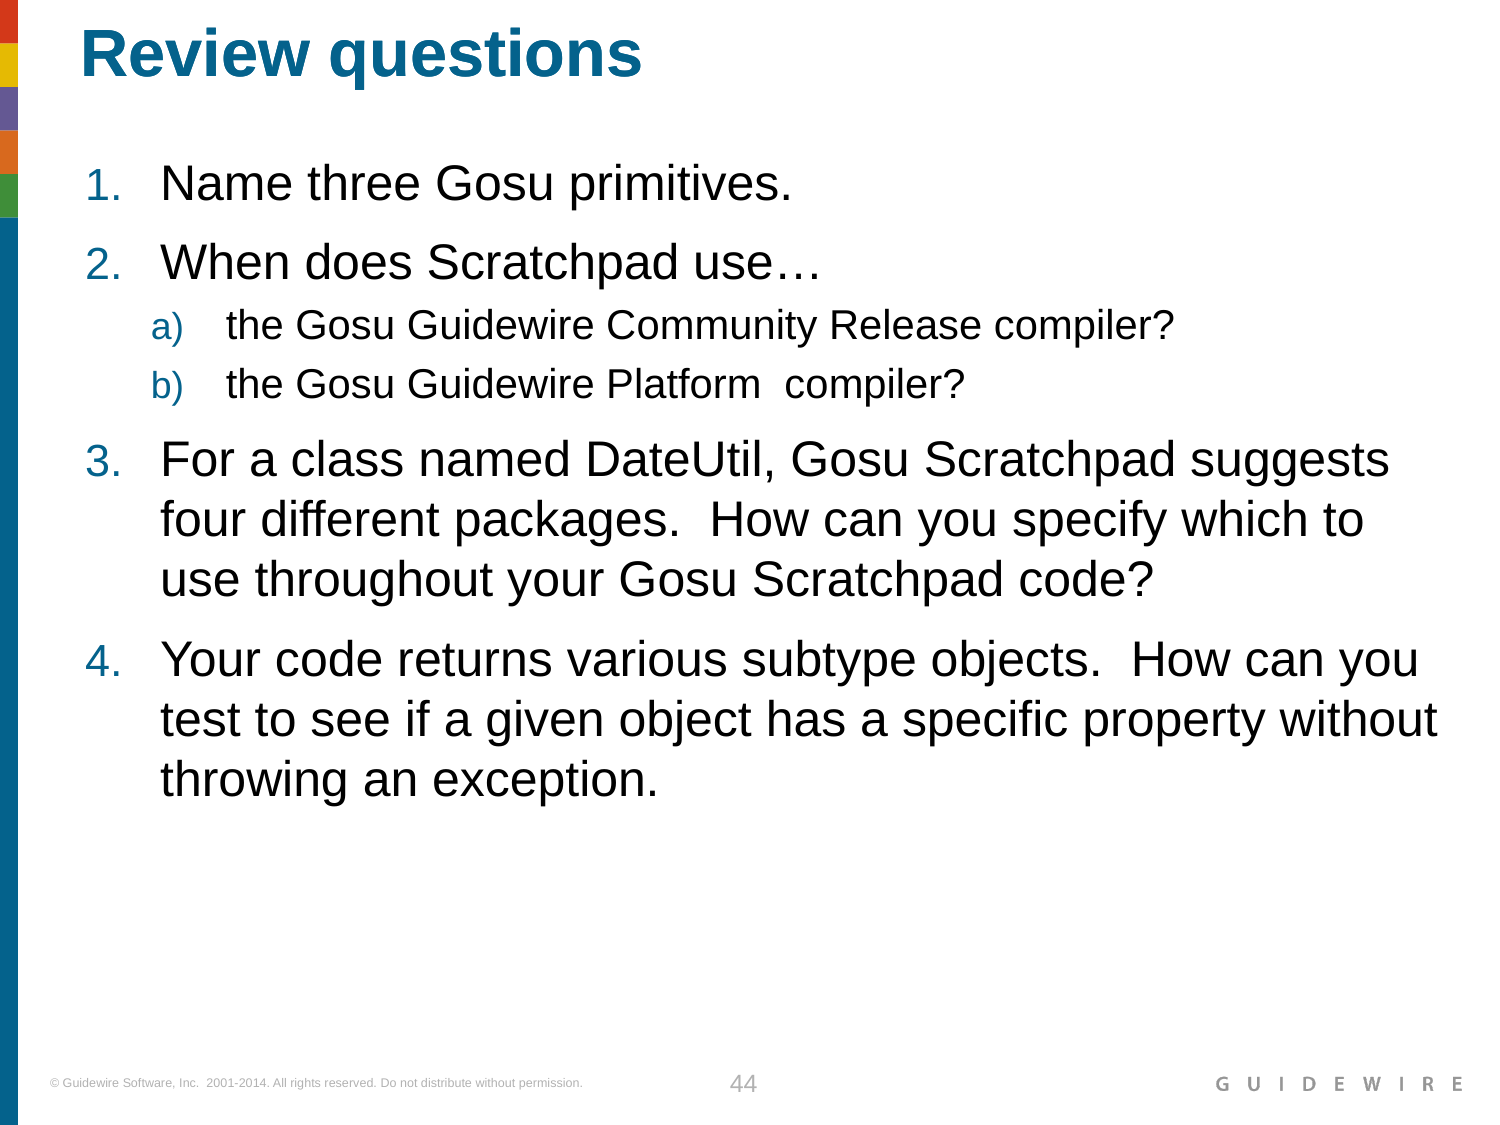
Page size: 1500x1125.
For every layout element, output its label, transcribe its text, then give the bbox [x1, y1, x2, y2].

list Name three Gosu primitives. When does Scratchpad use… the Gosu Guidewire Community Release compiler? the Gosu Guidewire Platform compiler? For a class named DateUtil, Gosu Scratchpad suggests four different packages. How can you specify which to use throughout your Gosu Scratchpad code? Your code returns various subtype objects. How can you test to see if a given object has a specific property without throwing an exception. [85, 149, 1450, 1050]
picture [1215, 1073, 1480, 1096]
